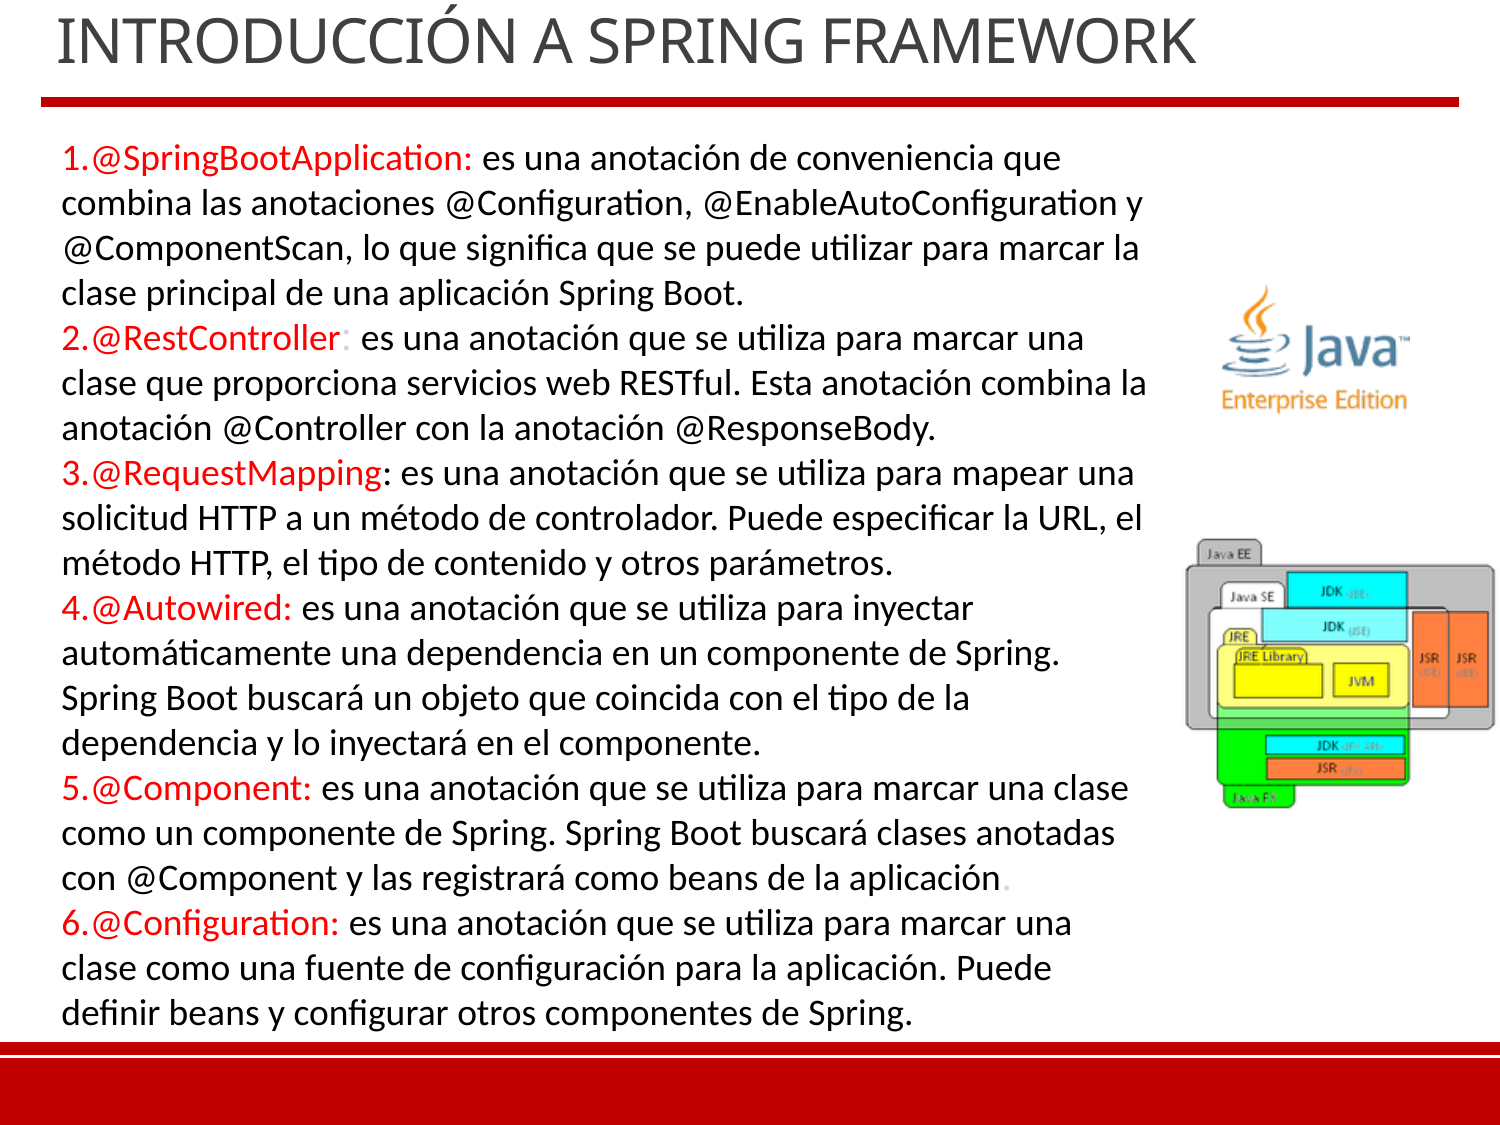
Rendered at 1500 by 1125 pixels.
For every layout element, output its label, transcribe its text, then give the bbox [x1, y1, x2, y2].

picture [1221, 268, 1411, 458]
text_box @SpringBootApplication: es una anotación de conveniencia que combina las anotaciones @Configuration, @EnableAutoConfiguration y @ComponentScan, lo que significa que se puede utilizar para marcar la clase principal de una aplicación Spring Boot. @RestController: es una anotación que se utiliza para marcar una clase que proporciona servicios web RESTful. Esta anotación combina la anotación @Controller con la anotación @ResponseBody. @RequestMapping: es una anotación que se utiliza para mapear una solicitud HTTP a un método de controlador. Puede especificar la URL, el método HTTP, el tipo de contenido y otros parámetros. @Autowired: es una anotación que se utiliza para inyectar automáticamente una dependencia en un componente de Spring. Spring Boot buscará un objeto que coincida con el tipo de la dependencia y lo inyectará en el componente. @Component: es una anotación que se utiliza para marcar una clase como un componente de Spring. Spring Boot buscará clases anotadas con @Component y las registrará como beans de la aplicación. @Configuration: es una anotación que se utiliza para marcar una clase como una fuente de configuración para la aplicación. Puede definir beans y configurar otros componentes de Spring. [46, 125, 1164, 1041]
picture [1155, 502, 1500, 811]
title INTRODUCCIÓN A SPRING FRAMEWORK [41, 5, 1459, 85]
